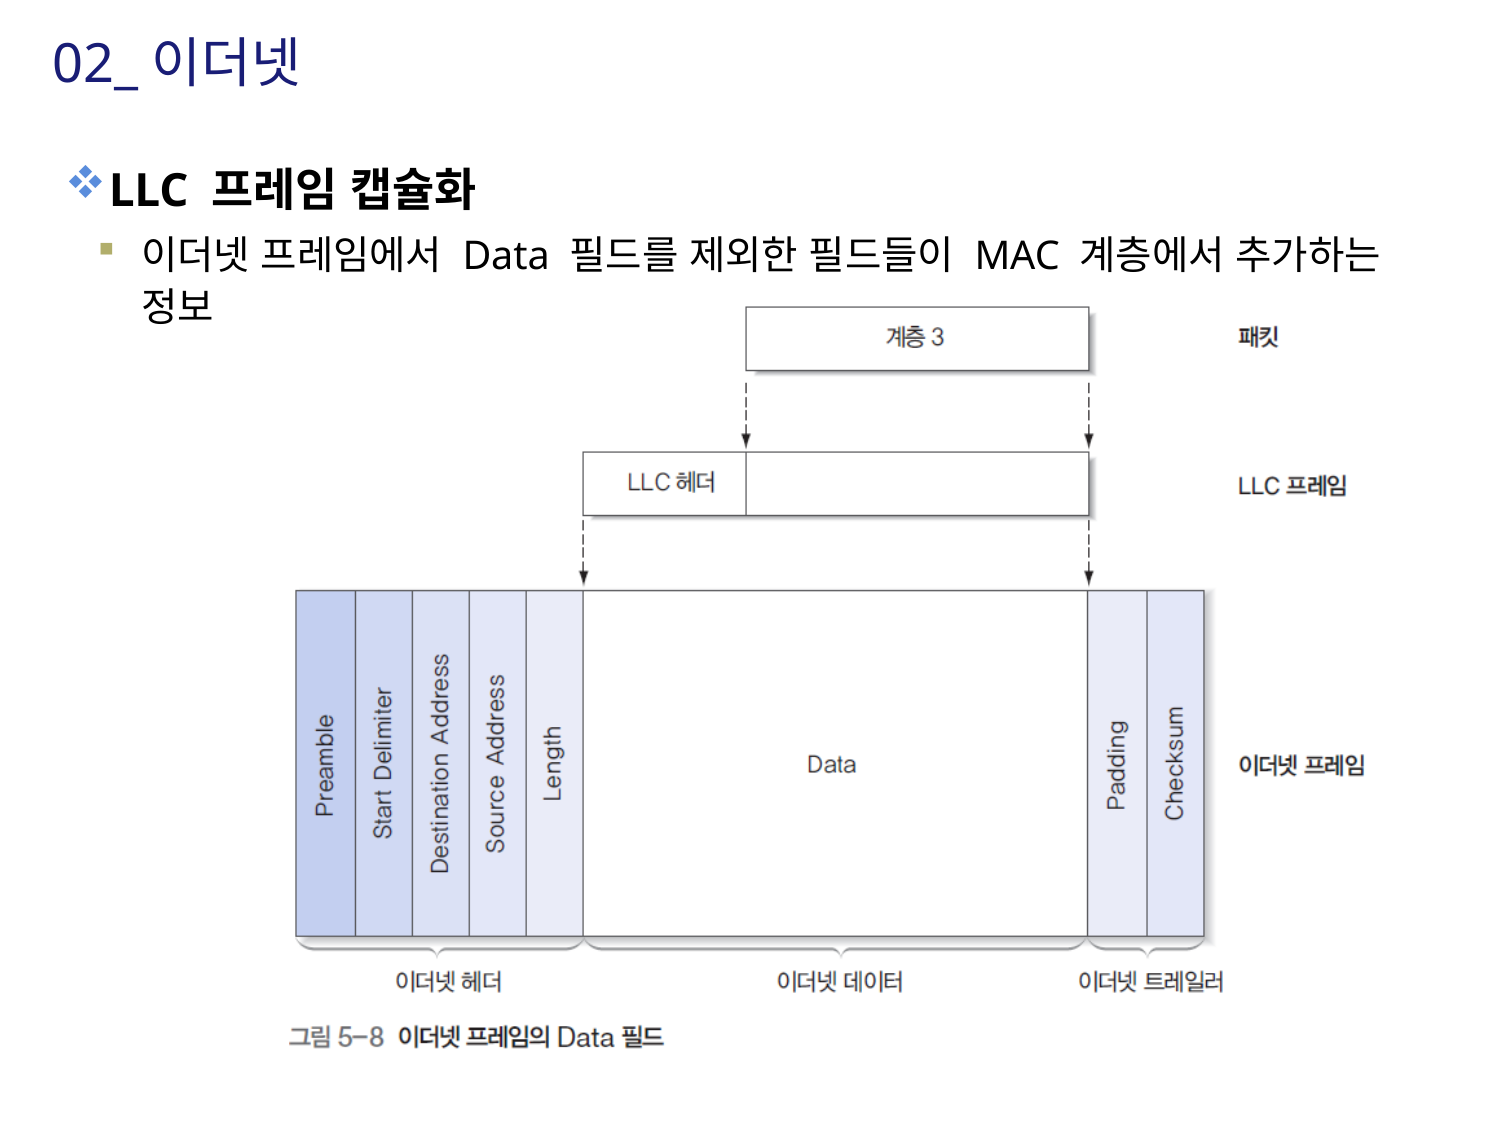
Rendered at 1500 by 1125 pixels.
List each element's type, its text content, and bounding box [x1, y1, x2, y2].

list LLC 프레임 캡슐화 이더넷 프레임에서 Data 필드를 제외한 필드들이 MAC 계층에서 추가하는 정보 [37, 152, 1463, 1091]
title 02_이더넷 [37, 13, 1278, 109]
picture [289, 304, 1370, 1051]
